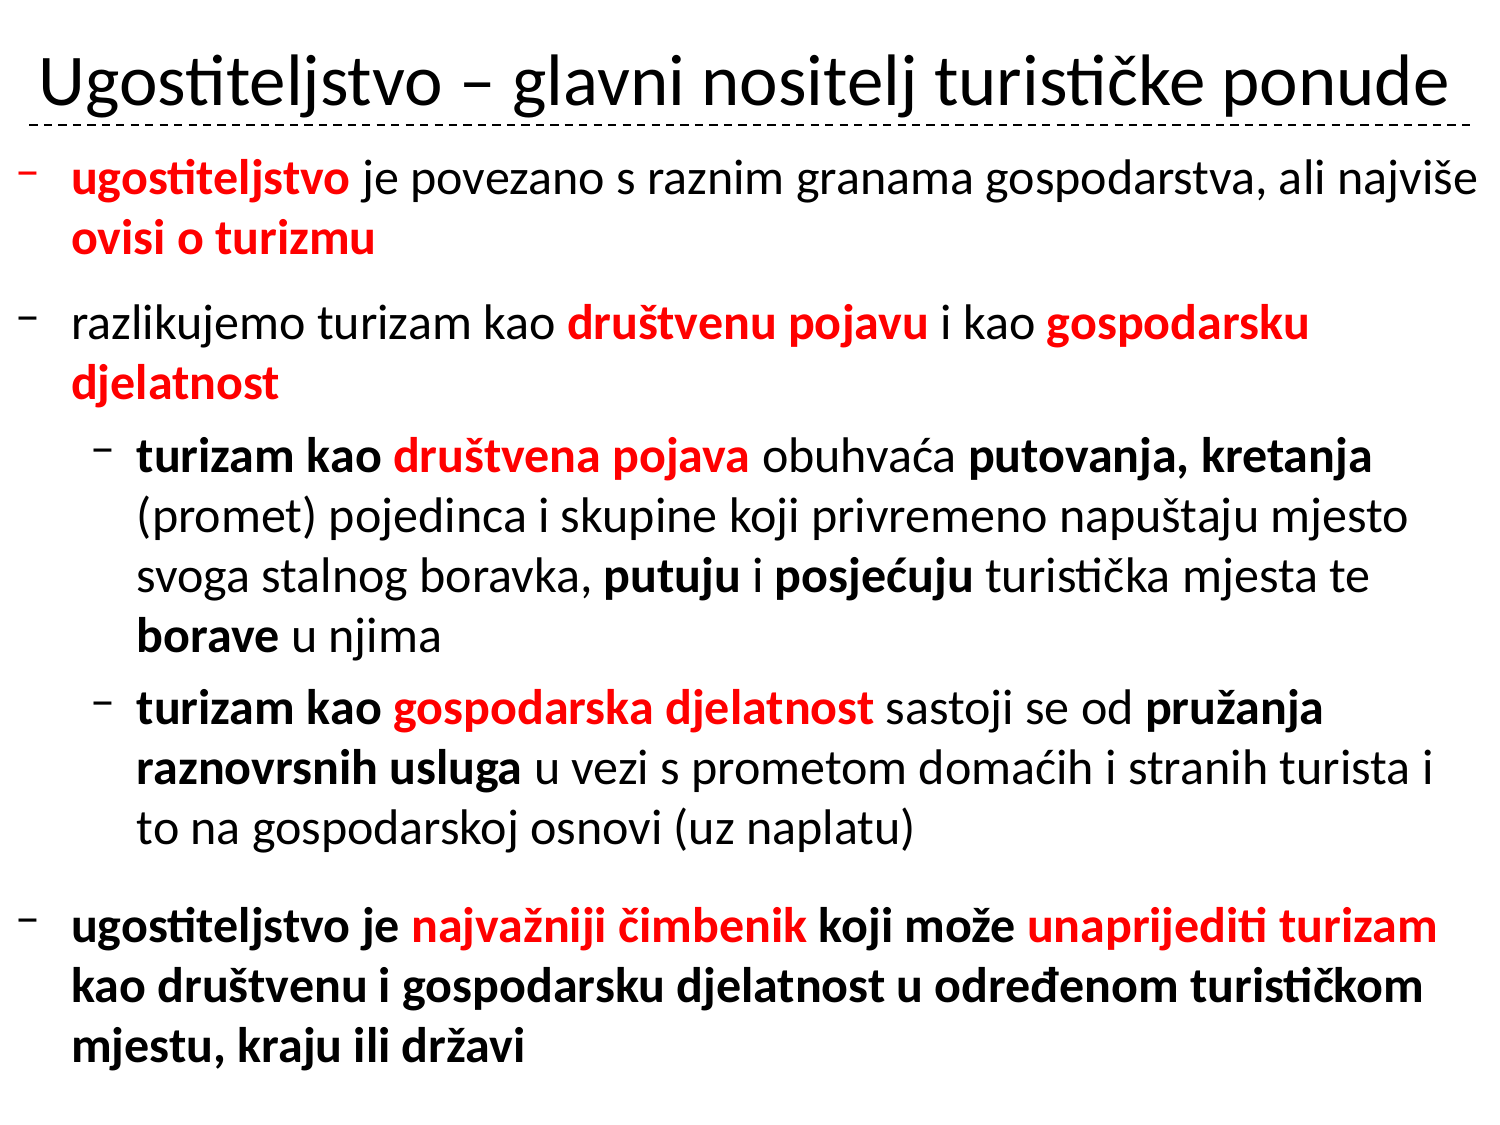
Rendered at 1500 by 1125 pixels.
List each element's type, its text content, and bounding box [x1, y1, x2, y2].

list ugostiteljstvo je povezano s raznim granama gospodarstva, ali najviše ovisi o turizmu razlikujemo turizam kao društvenu pojavu i kao gospodarsku djelatnost turizam kao društvena pojava obuhvaća putovanja, kretanja (promet) pojedinca i skupine koji privremeno napuštaju mjesto svoga stalnog boravka, putuju i posjećuju turistička mjesta te borave u njima turizam kao gospodarska djelatnost sastoji se od pružanja raznovrsnih usluga u vezi s prometom domaćih i stranih turista i to na gospodarskoj osnovi (uz naplatu) ugostiteljstvo je najvažniji čimbenik koji može unaprijediti turizam kao društvenu i gospodarsku djelatnost u određenom turističkom mjestu, kraju ili državi [0, 137, 1500, 1125]
title Ugostiteljstvo – glavni nositelj turističke ponude [23, 23, 1477, 129]
